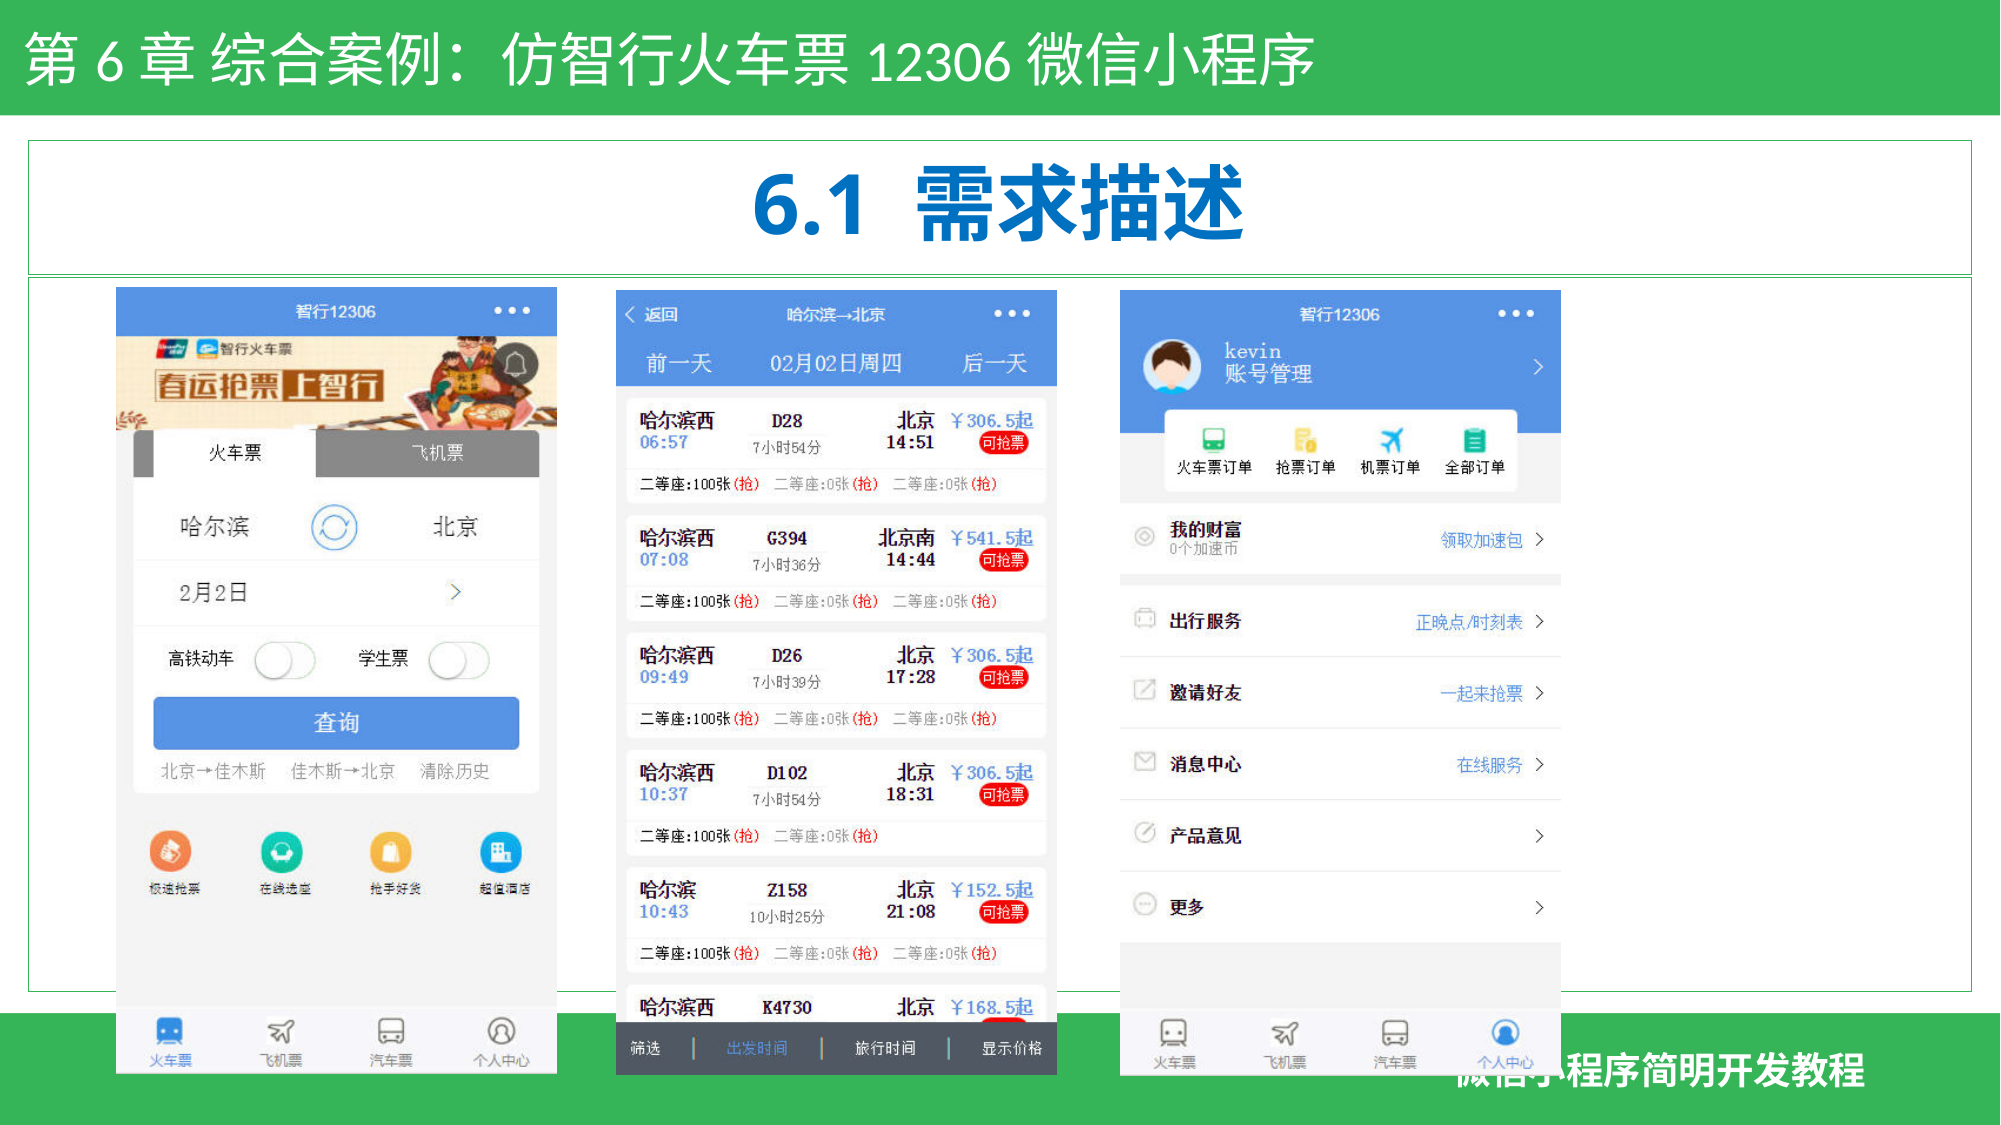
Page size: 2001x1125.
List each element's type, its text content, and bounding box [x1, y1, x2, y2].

list [28, 277, 1972, 992]
title 6.1 需求描述 [28, 140, 1972, 275]
text_box [0, 114, 2000, 1014]
text_box 第6章 综合案例：仿智行火车票12306微信小程序 [7, 16, 1332, 101]
picture [116, 287, 557, 1074]
picture [616, 290, 1057, 1075]
text_box 微信小程序简明开发教程 [1439, 1039, 1882, 1100]
picture [1120, 290, 1561, 1076]
